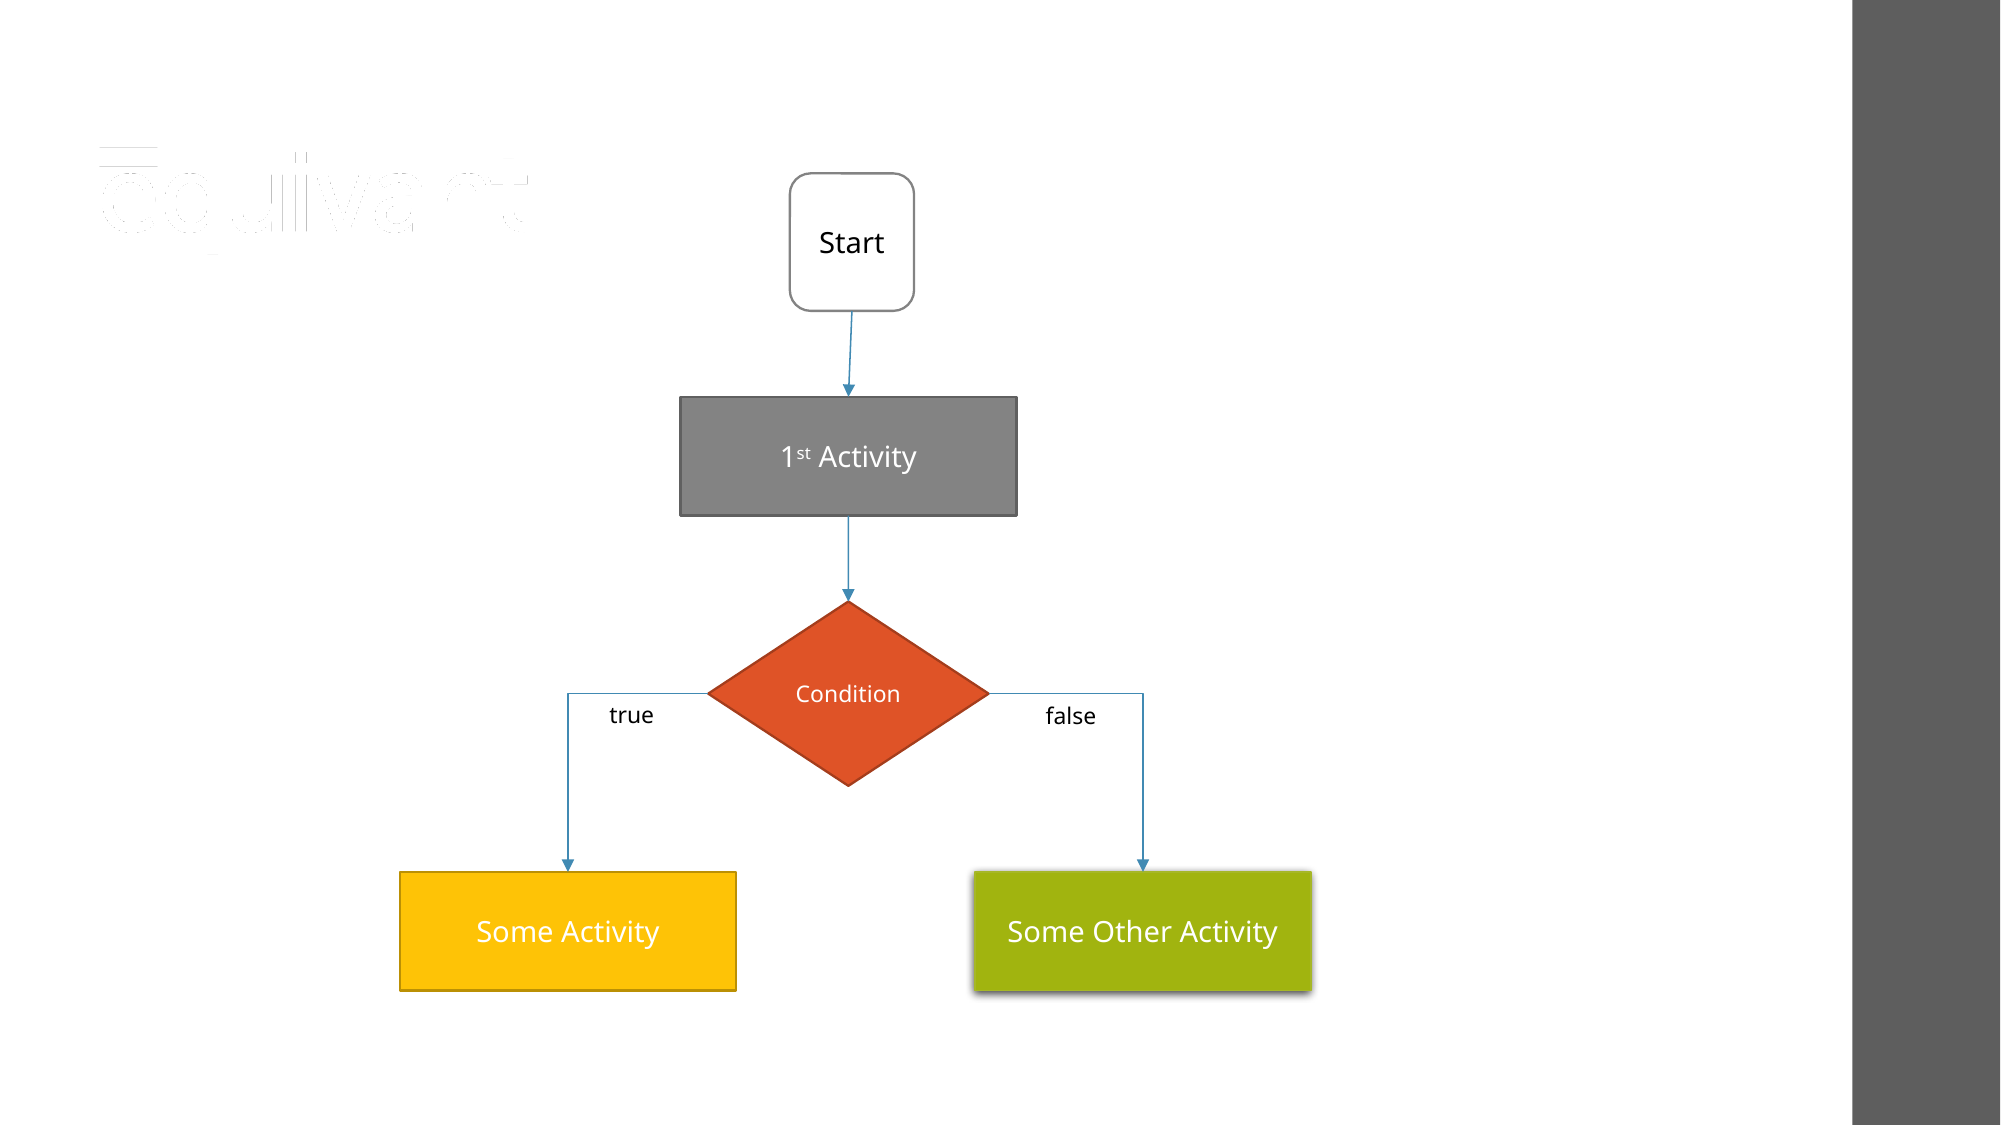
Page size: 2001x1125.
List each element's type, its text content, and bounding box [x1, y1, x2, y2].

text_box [988, 693, 1144, 873]
text_box 1st Activity [679, 396, 1018, 517]
text_box Condition [711, 603, 986, 787]
text_box Start [788, 172, 916, 313]
text_box Some Other Activity [974, 871, 1312, 991]
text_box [848, 310, 853, 398]
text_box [567, 693, 709, 872]
text_box Some Activity [399, 871, 737, 992]
